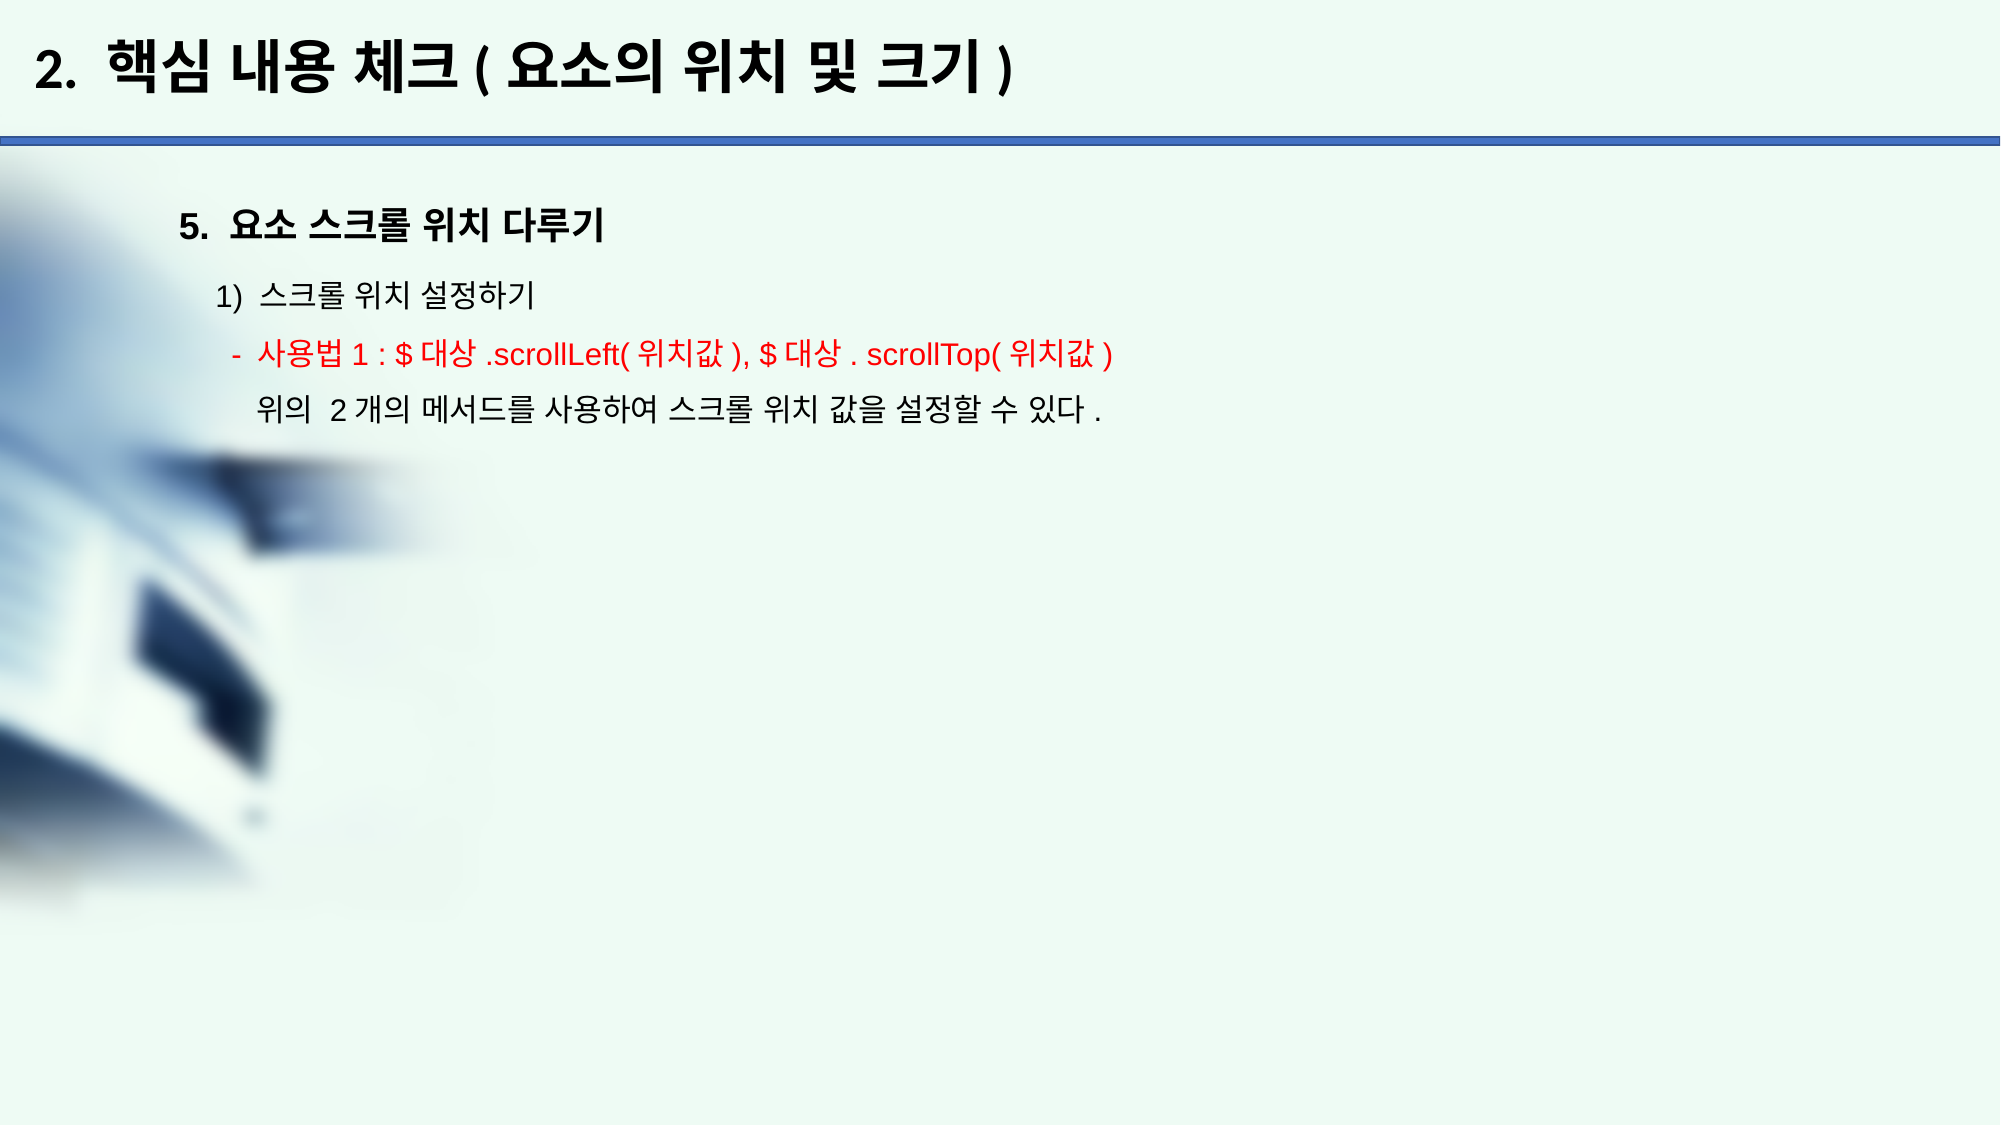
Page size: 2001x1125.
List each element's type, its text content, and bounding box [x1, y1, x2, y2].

title 2. 핵심 내용 체크(요소의 위치 및 크기) [19, 14, 1745, 126]
text_box 5. 요소 스크롤 위치 다루기 1) 스크롤 위치 설정하기 - 사용법1 : $대상.scrollLeft(위치값), $대상. scrollTop(위치값) 위의 2개의 메서드를 사용하여 스크롤 위치 값을 설정할 수 있다. [163, 172, 1922, 435]
picture [0, 0, 2000, 136]
picture [0, 146, 2000, 1125]
